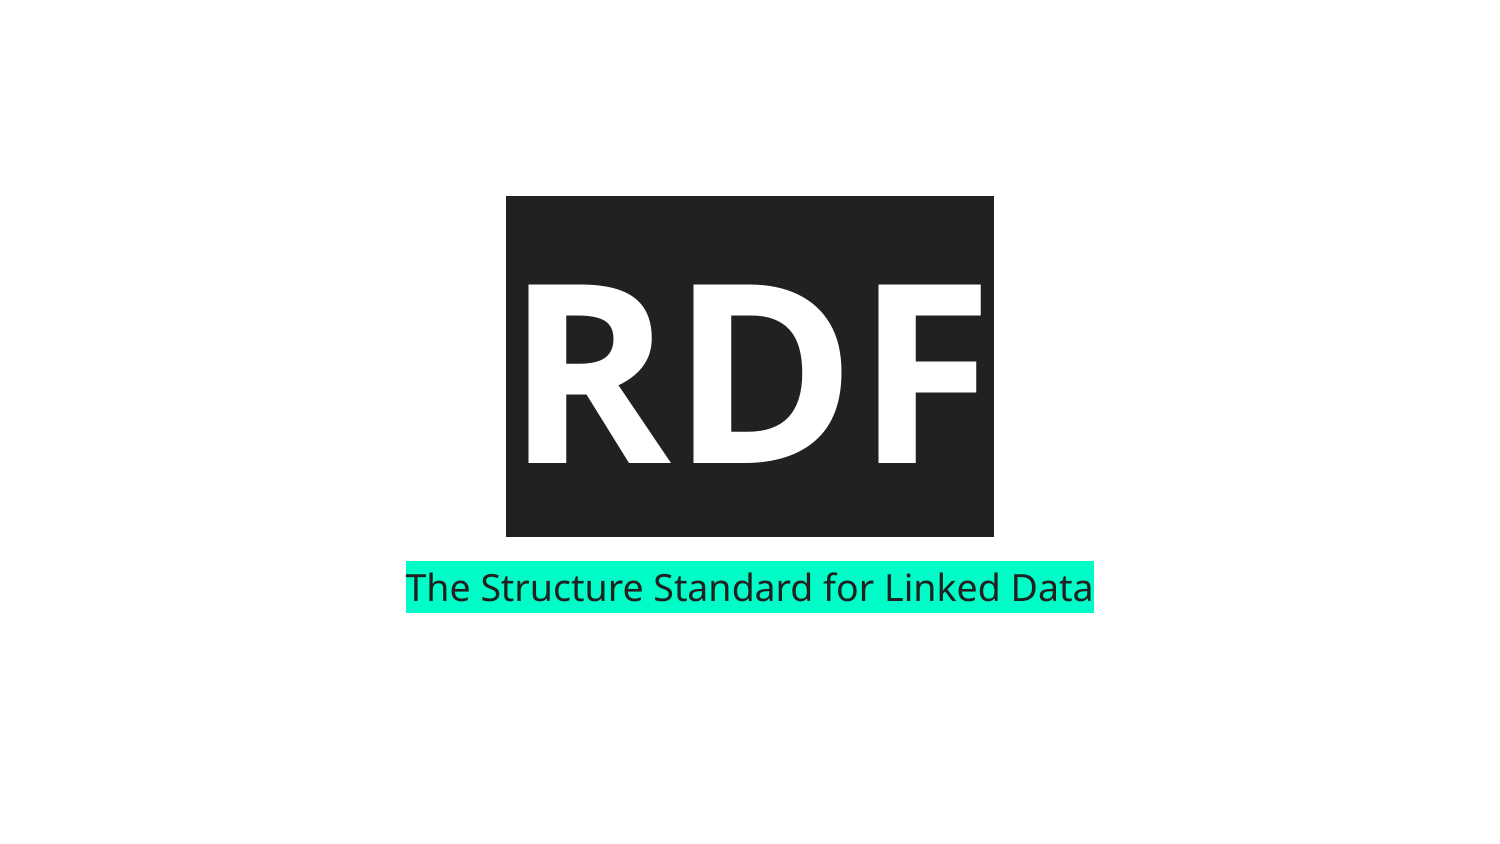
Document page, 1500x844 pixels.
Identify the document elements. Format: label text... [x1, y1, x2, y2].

list The Structure Standard for Linked Data [51, 542, 1449, 756]
title RDF [51, 203, 1449, 529]
